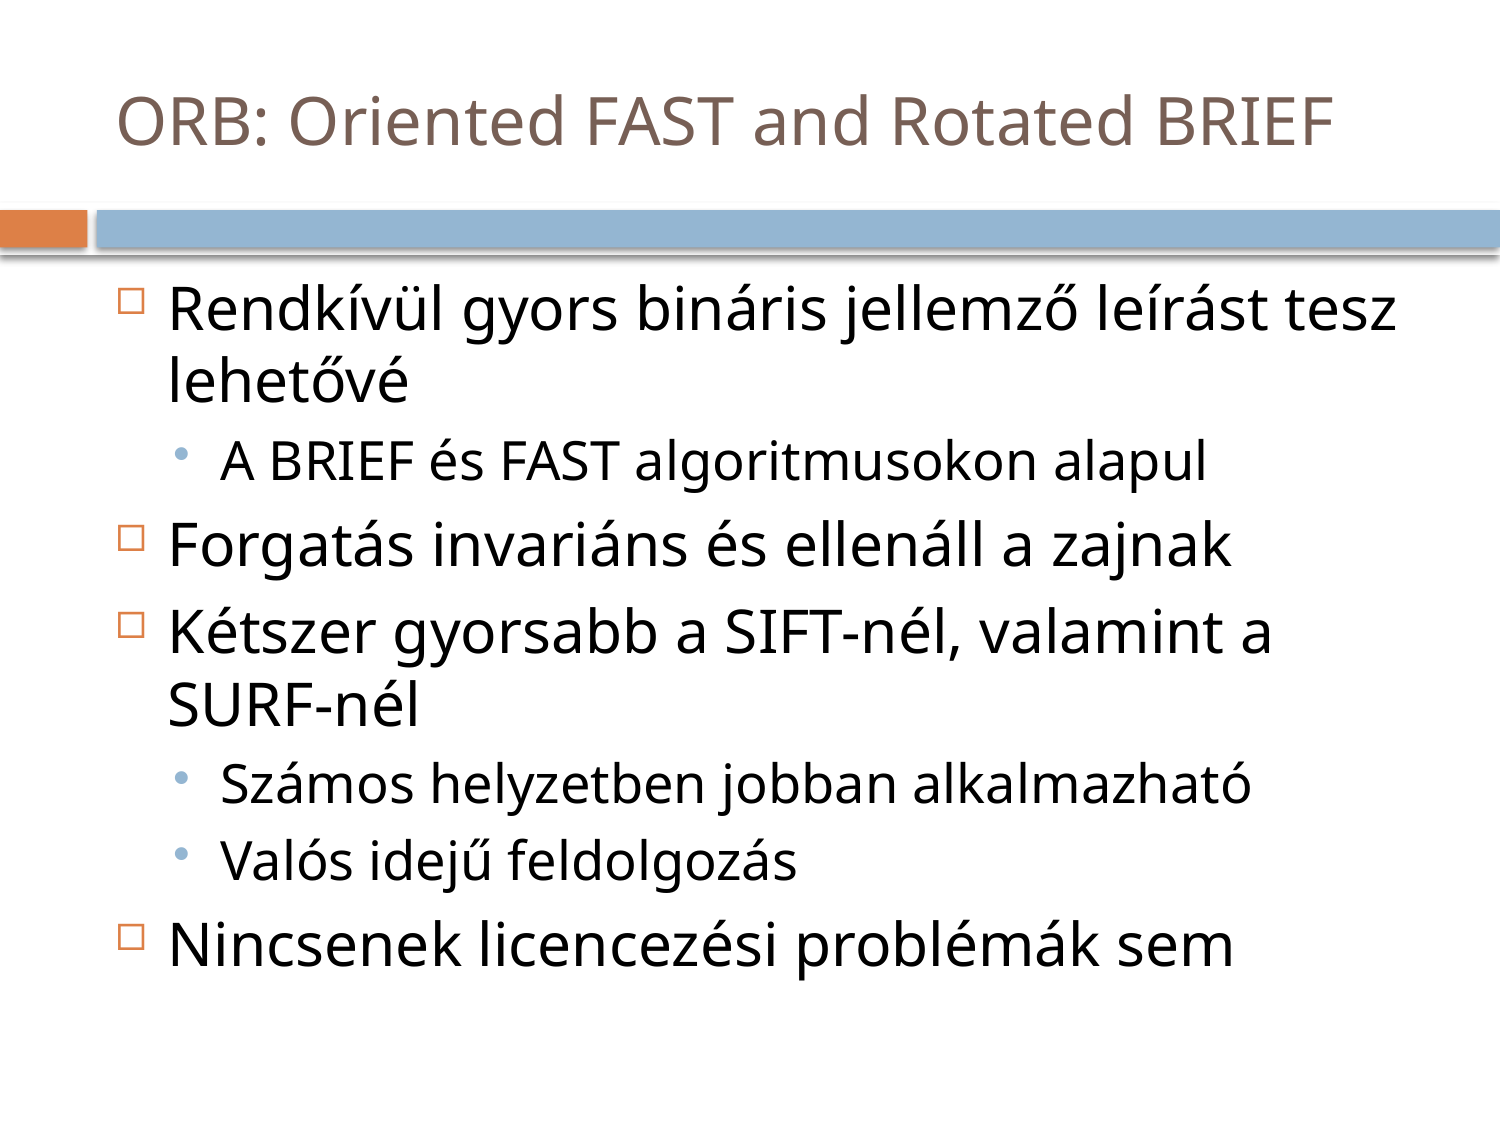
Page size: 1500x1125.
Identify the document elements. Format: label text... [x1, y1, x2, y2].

title ORB: Oriented FAST and Rotated BRIEF [100, 37, 1438, 200]
list Rendkívül gyors bináris jellemző leírást tesz lehetővé A BRIEF és FAST algoritmusokon alapul Forgatás invariáns és ellenáll a zajnak Kétszer gyorsabb a SIFT-nél, valamint a SURF-nél Számos helyzetben jobban alkalmazható Valós idejű feldolgozás Nincsenek licencezési problémák sem [100, 262, 1438, 1000]
